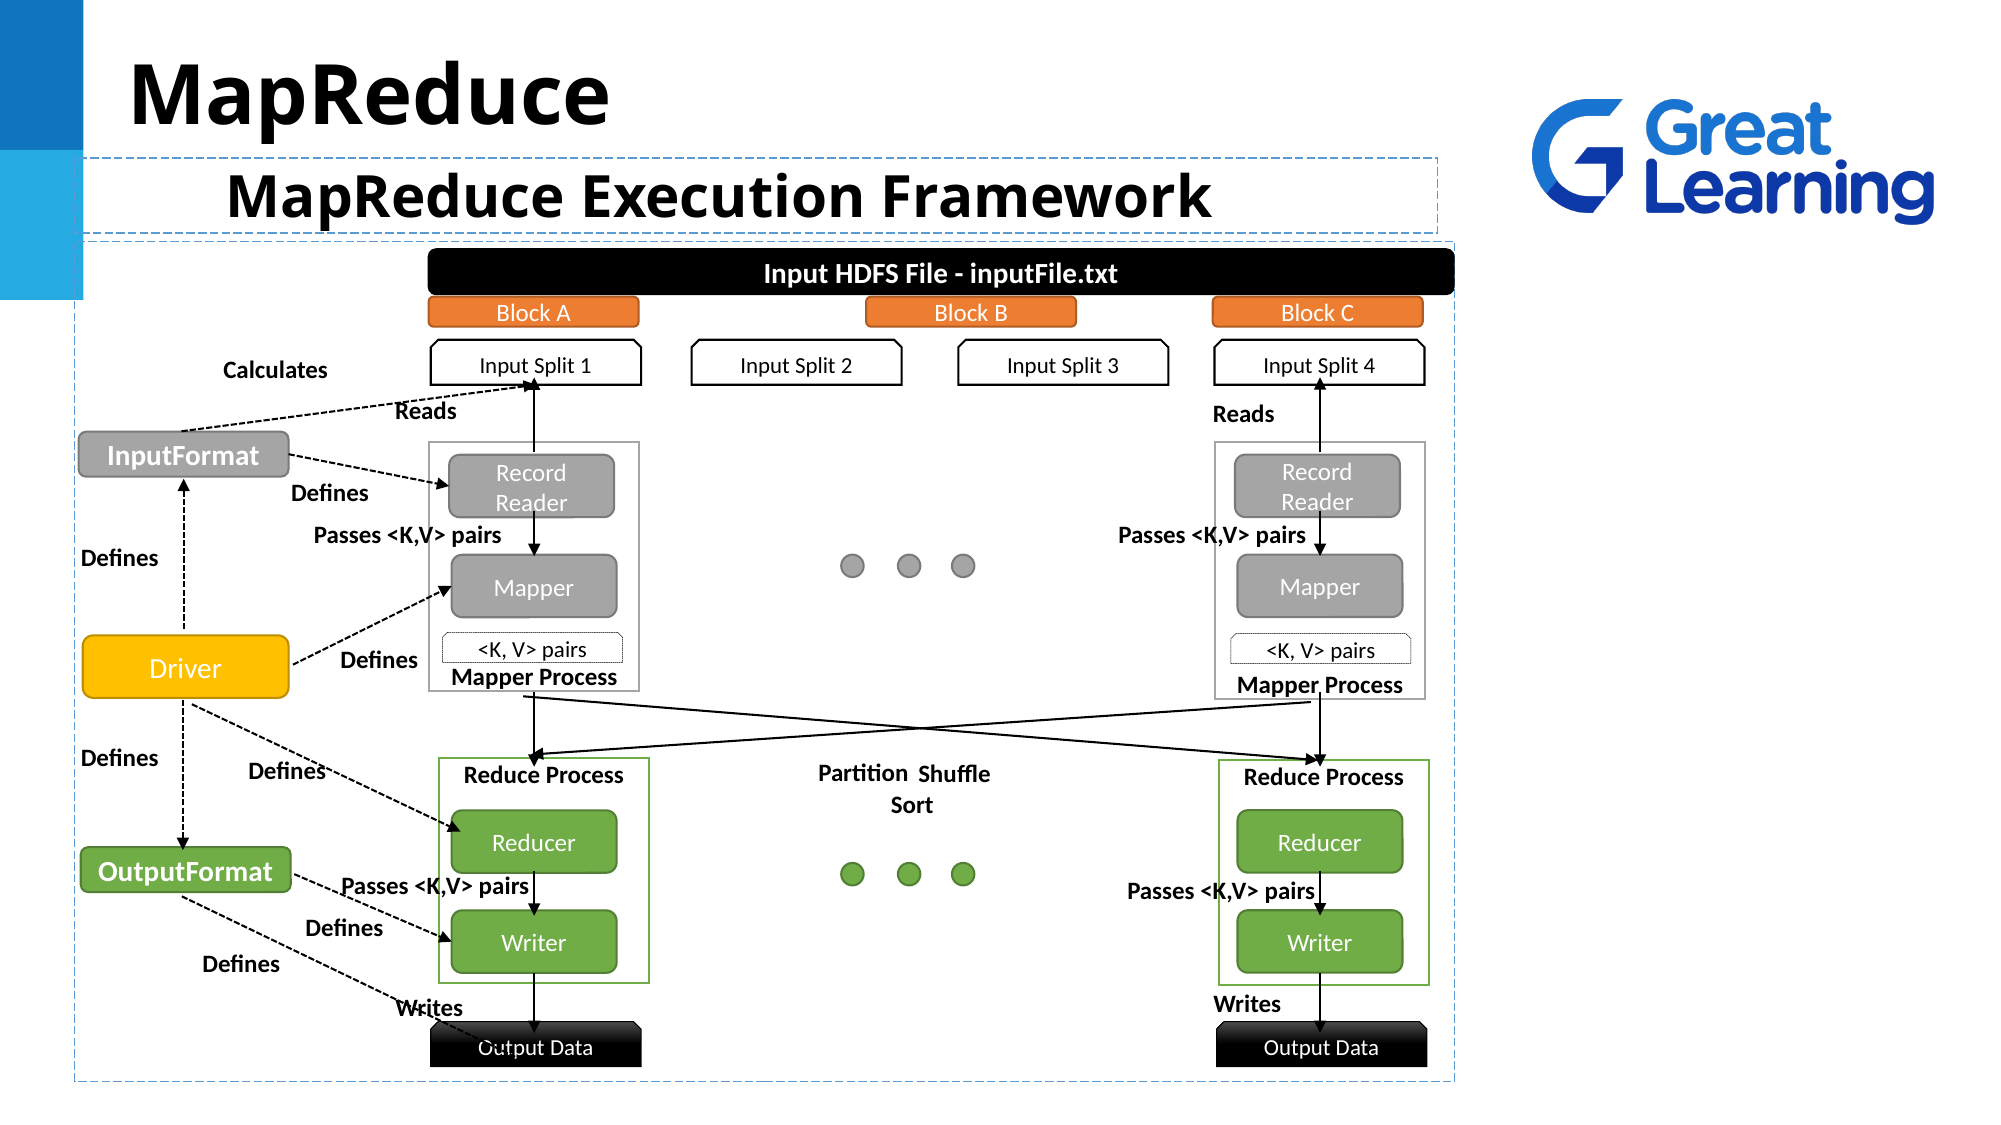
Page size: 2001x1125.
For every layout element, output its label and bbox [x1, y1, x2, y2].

picture [1532, 99, 1934, 225]
text_box [0, 0, 1456, 1082]
